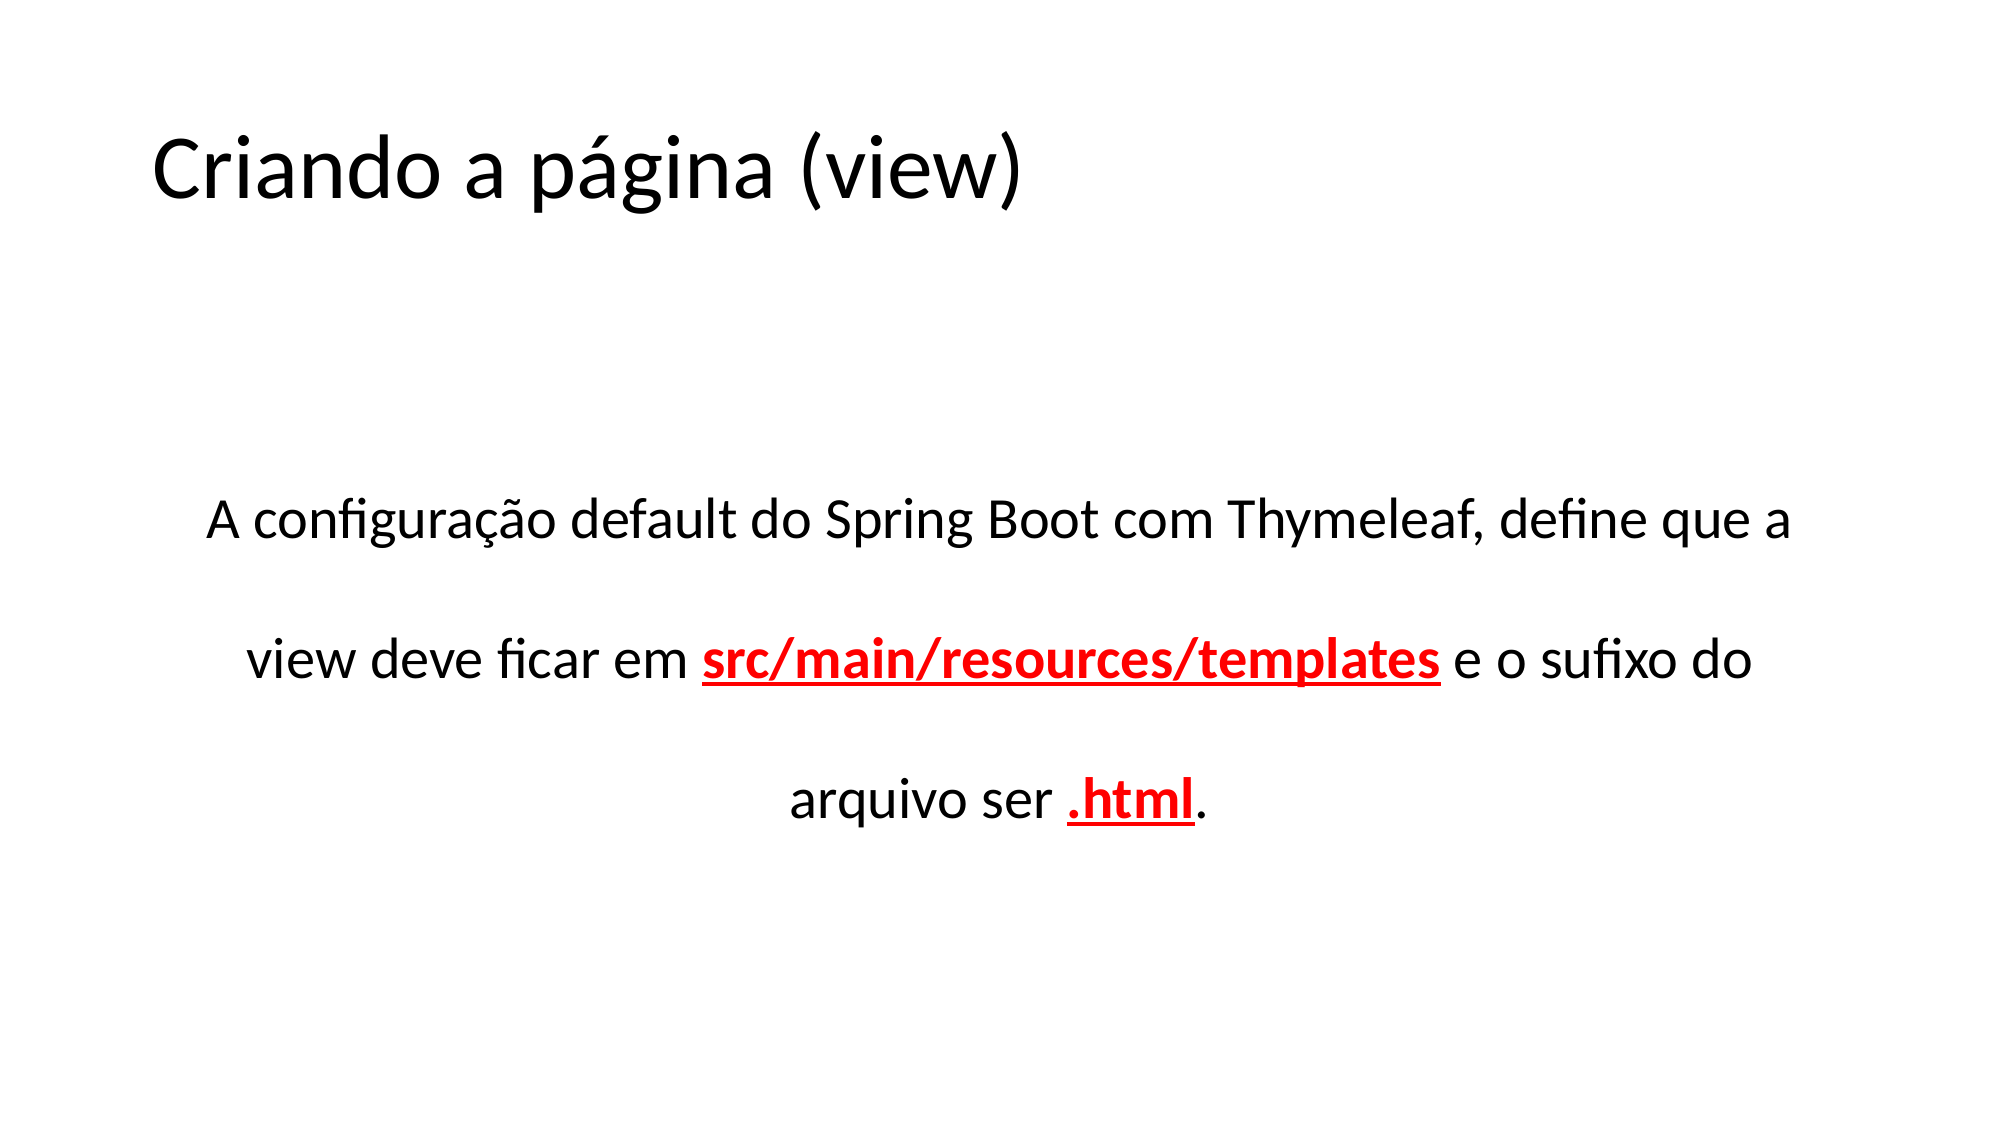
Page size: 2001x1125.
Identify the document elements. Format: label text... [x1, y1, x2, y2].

list A configuração default do Spring Boot com Thymeleaf, define que a view deve ficar em src/main/resources/templates e o sufixo do arquivo ser .html. [137, 403, 1863, 873]
title Criando a página (view) [137, 59, 1863, 278]
